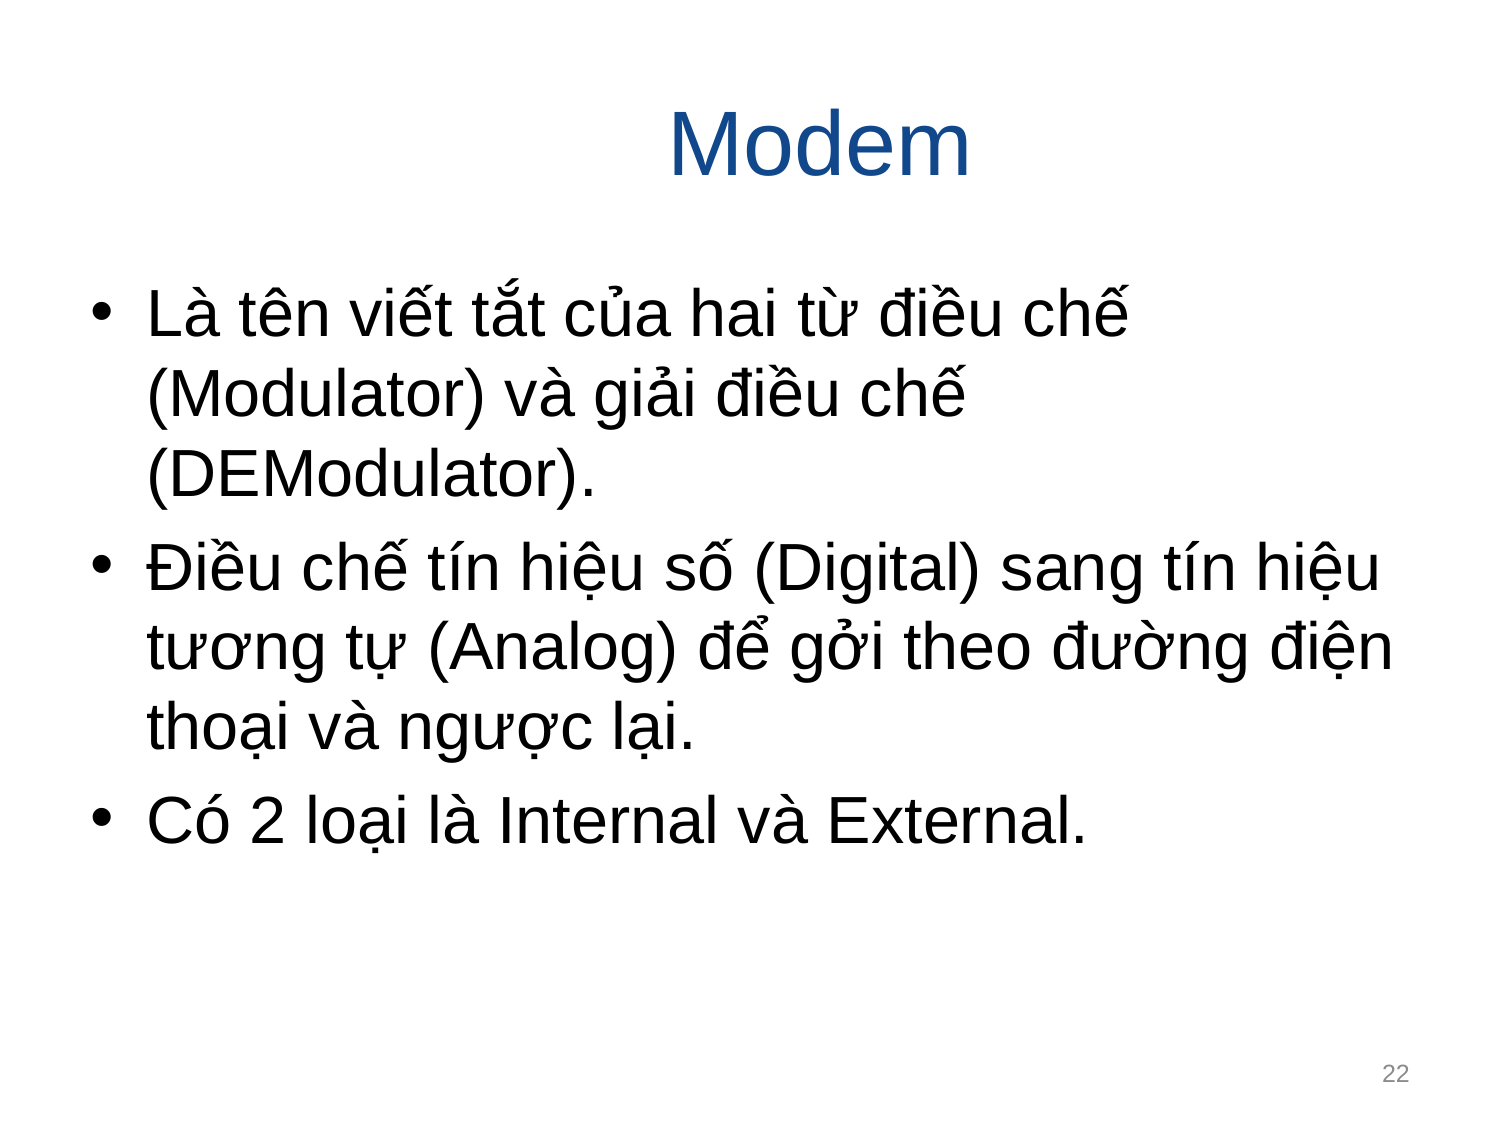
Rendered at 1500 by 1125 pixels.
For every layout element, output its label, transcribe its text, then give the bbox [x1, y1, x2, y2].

slide_number 22 [1074, 1042, 1425, 1103]
list Là tên viết tắt của hai từ điều chế (Modulator) và giải điều chế (DEModulator). Điều chế tín hiệu số (Digital) sang tín hiệu tương tự (Analog) để gởi theo đường điện thoại và ngược lại. Có 2 loại là Internal và External. [75, 262, 1425, 1005]
title Modem [174, 45, 1466, 233]
